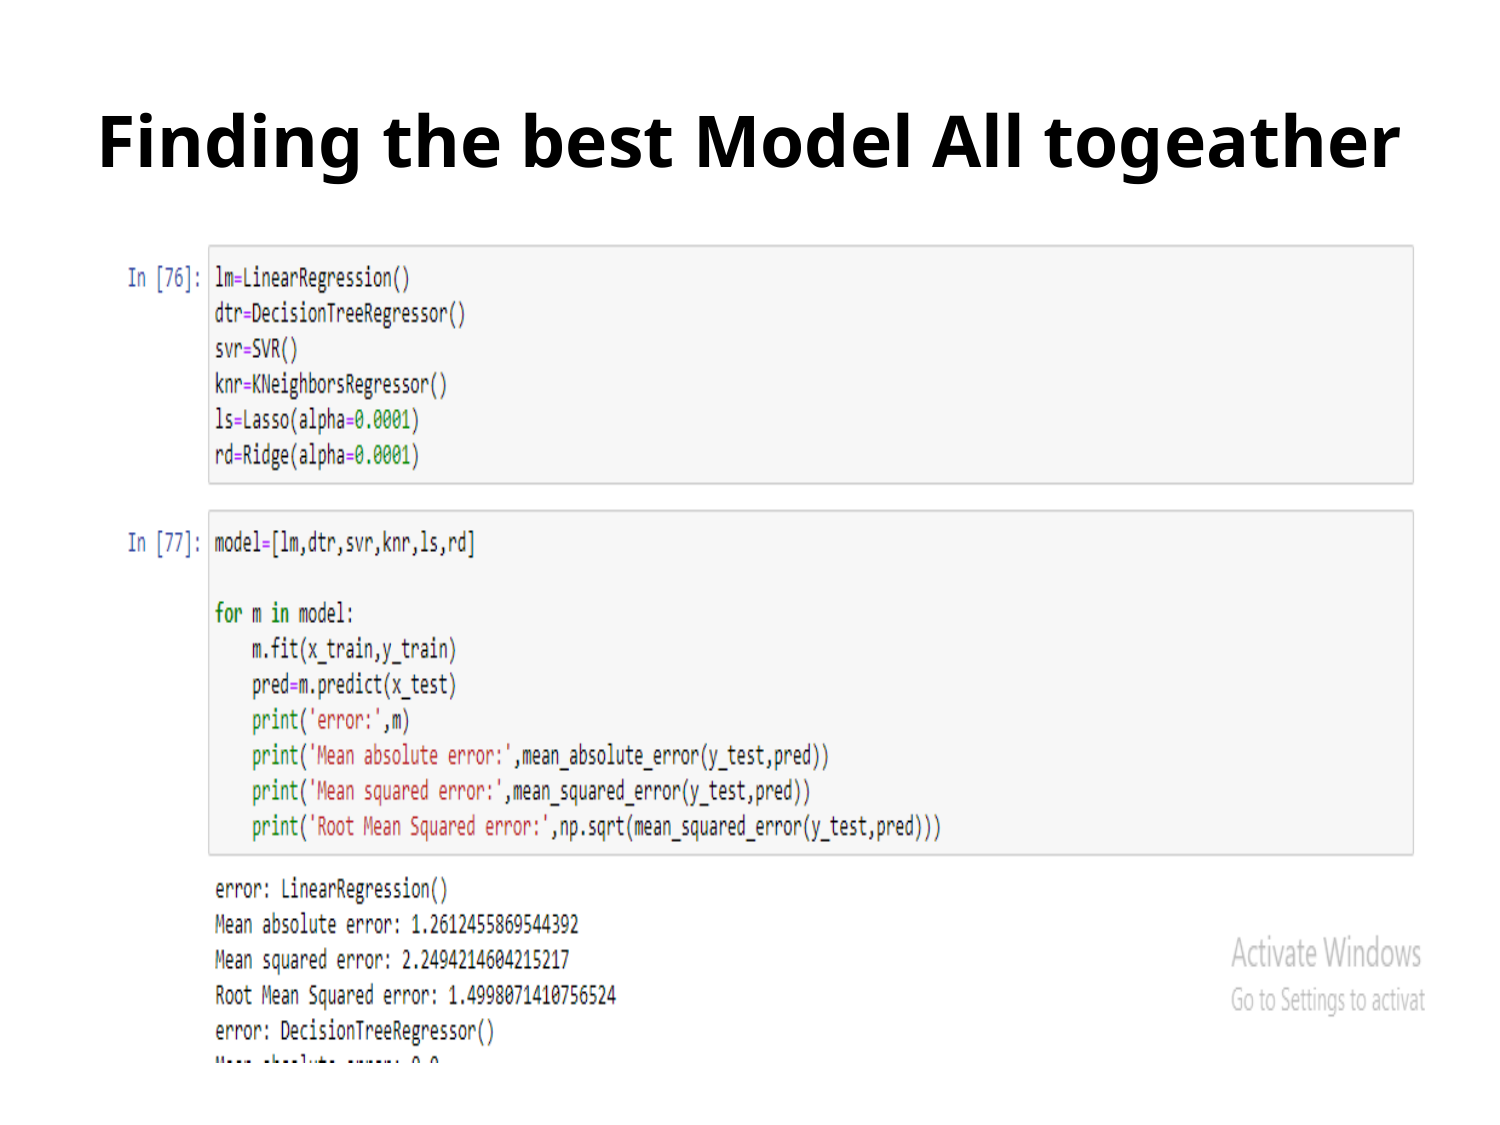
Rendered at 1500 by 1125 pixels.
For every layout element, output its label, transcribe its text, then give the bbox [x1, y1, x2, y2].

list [74, 237, 1426, 1063]
title Finding the best Model All togeather [75, 45, 1425, 233]
